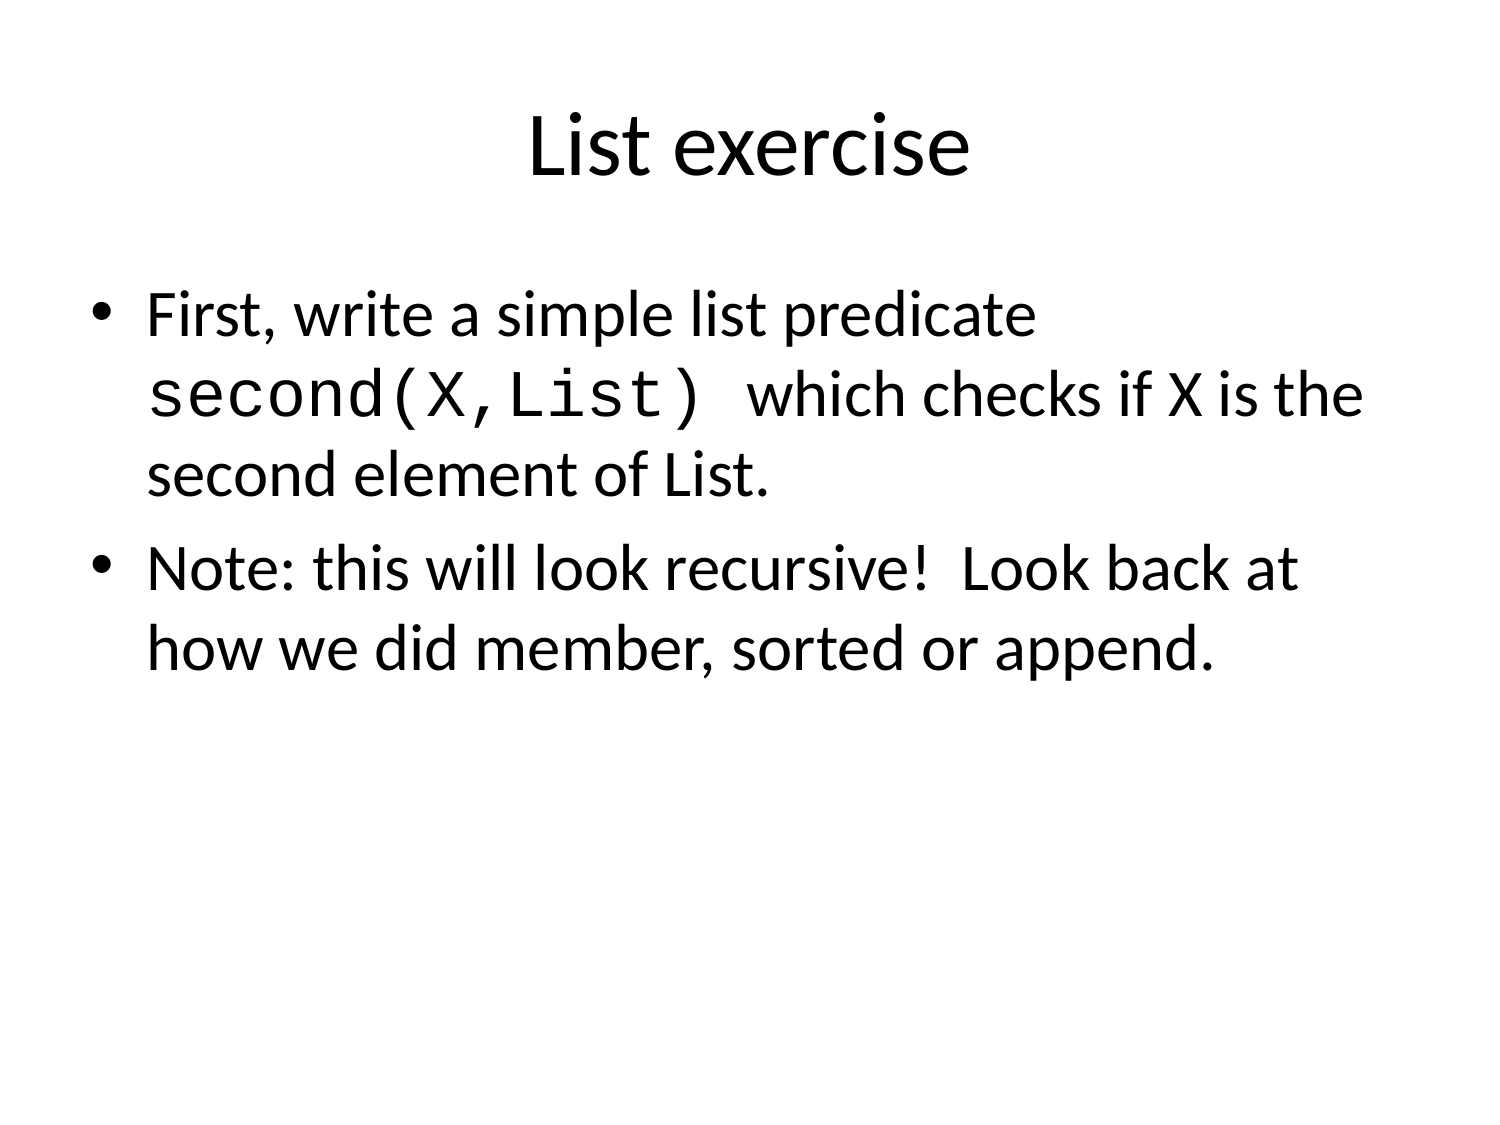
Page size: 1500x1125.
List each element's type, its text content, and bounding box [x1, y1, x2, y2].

list First, write a simple list predicate second(X,List) which checks if X is the second element of List. Note: this will look recursive! Look back at how we did member, sorted or append. [75, 262, 1425, 1005]
title List exercise [75, 45, 1425, 233]
